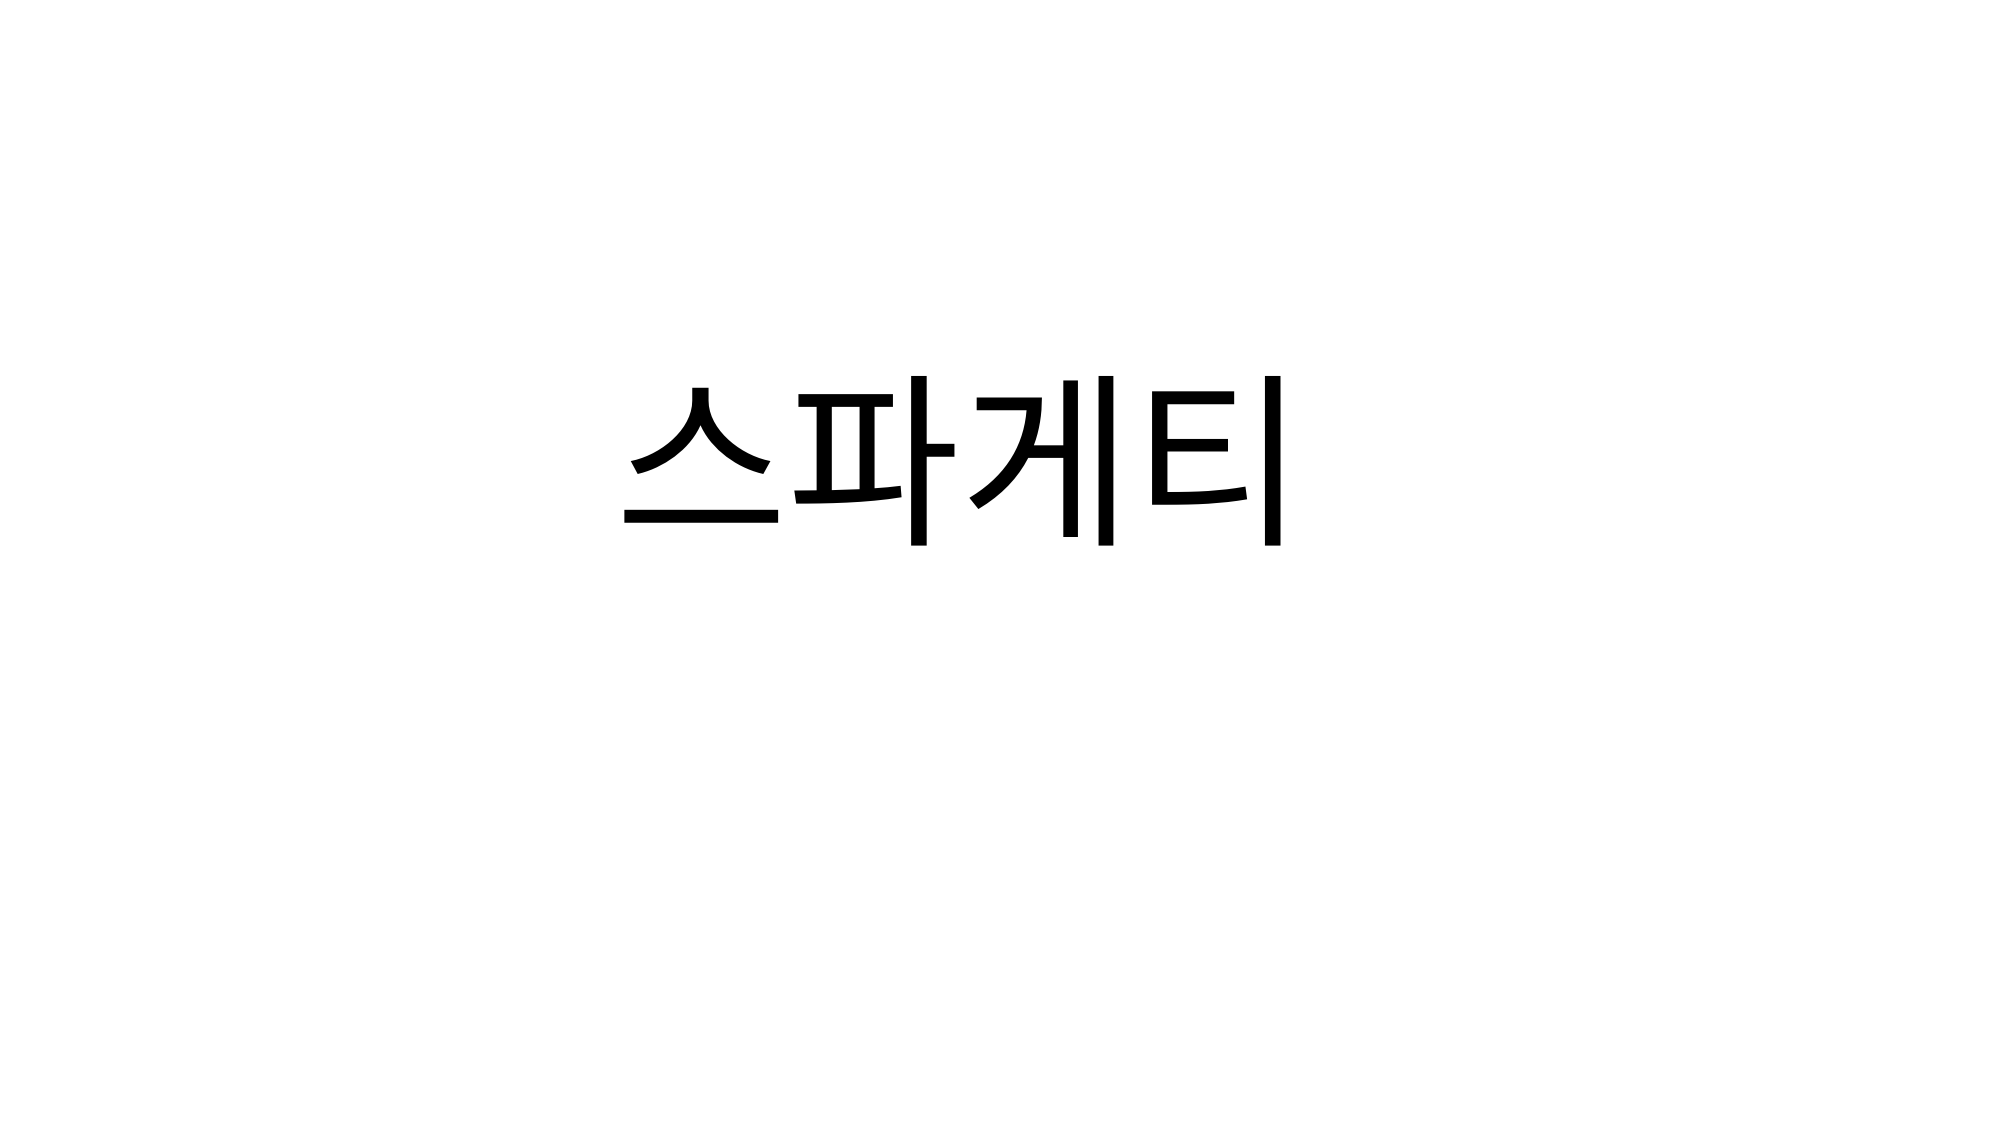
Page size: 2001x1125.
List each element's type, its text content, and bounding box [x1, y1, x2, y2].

list 스파게티 [600, 362, 1434, 687]
